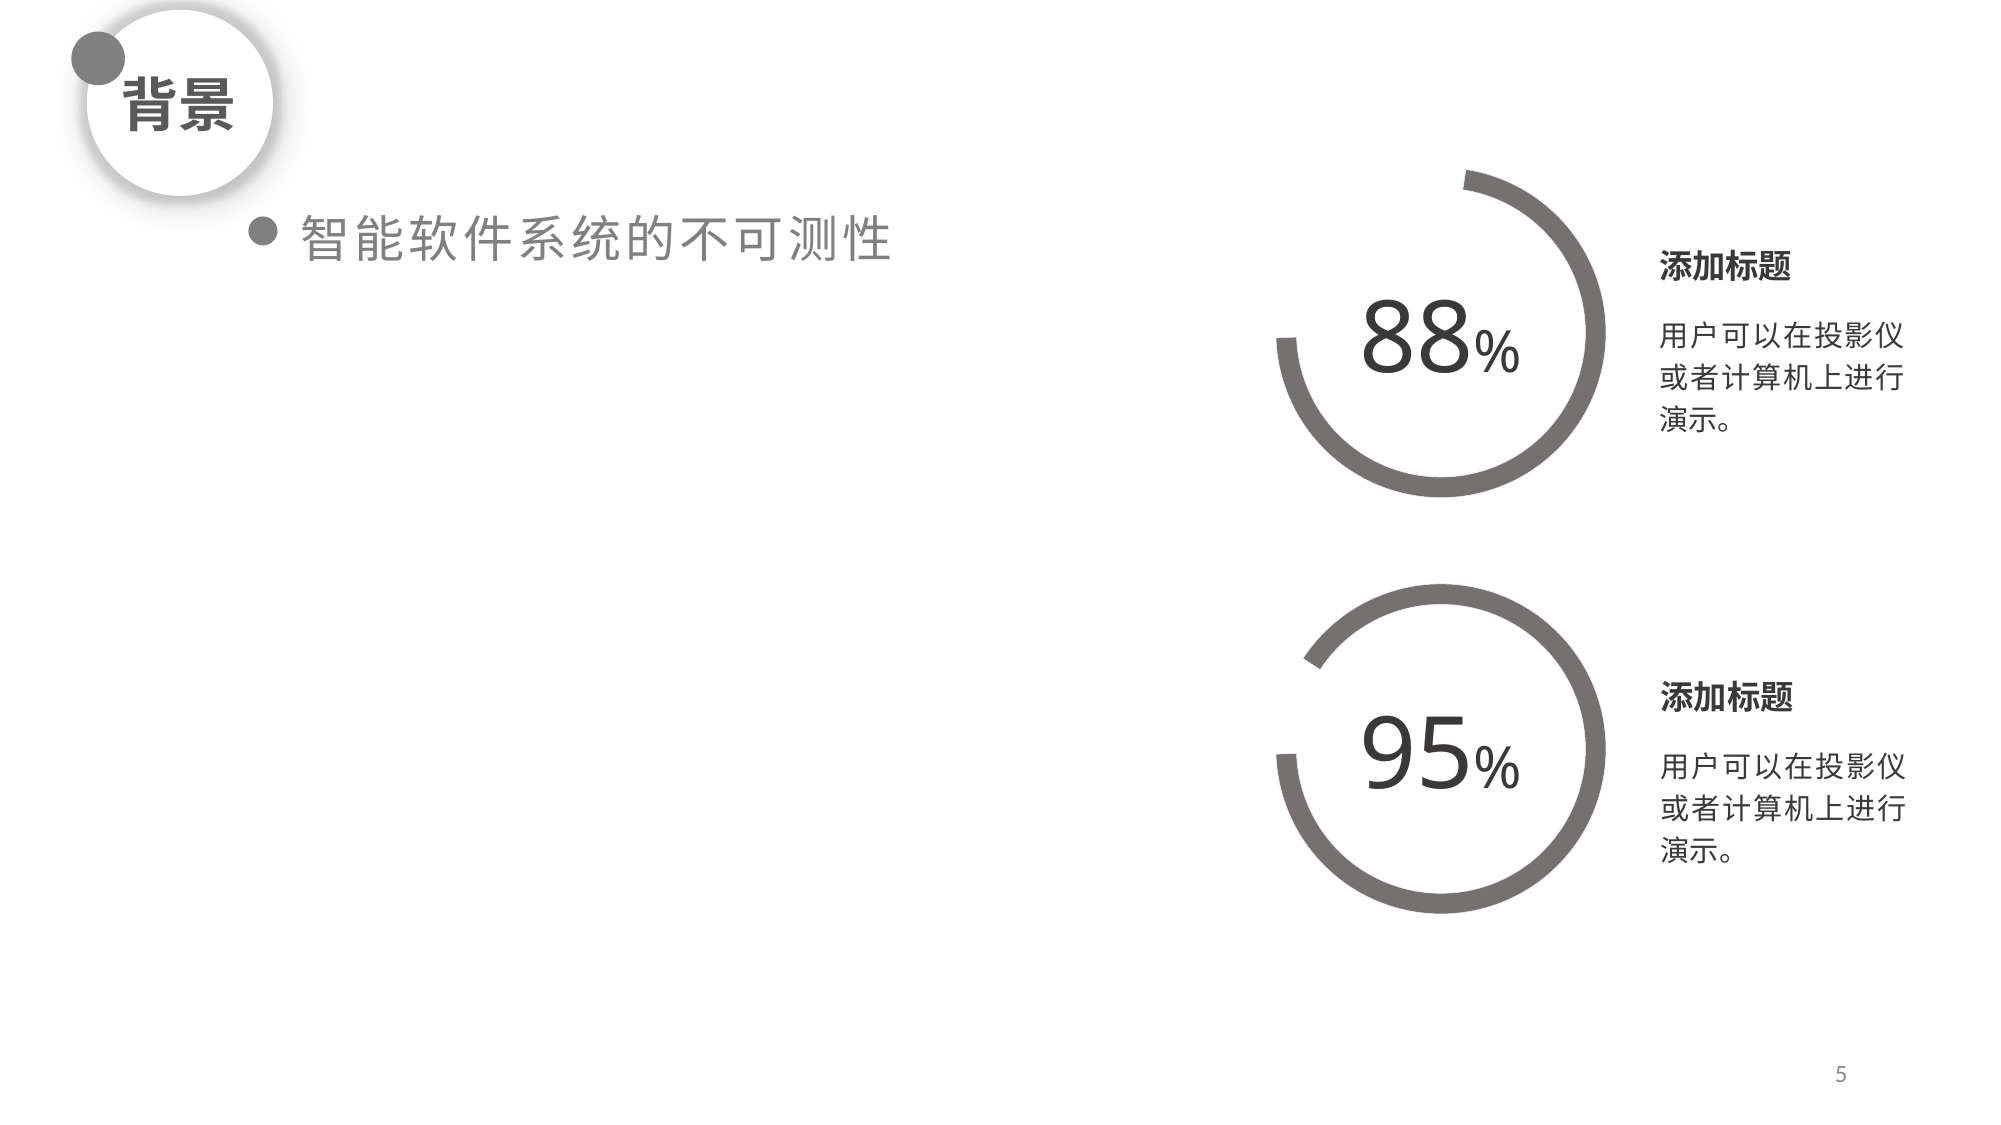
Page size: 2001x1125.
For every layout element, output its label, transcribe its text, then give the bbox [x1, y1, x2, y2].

text_box 智能软件系统的不可测性 [207, 207, 930, 268]
text_box 95% [1344, 681, 1538, 817]
text_box 用户可以在投影仪或者计算机上进行演示。 [1644, 302, 1920, 444]
text_box 添加标题 [1644, 237, 1824, 293]
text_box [61, 3, 275, 190]
slide_number 5 [1412, 1042, 1863, 1103]
text_box 88% [1344, 265, 1538, 400]
text_box [1274, 168, 1608, 499]
text_box [1274, 582, 1608, 915]
text_box 添加标题 [1646, 668, 1825, 724]
text_box 用户可以在投影仪或者计算机上进行演示。 [1646, 733, 1922, 875]
